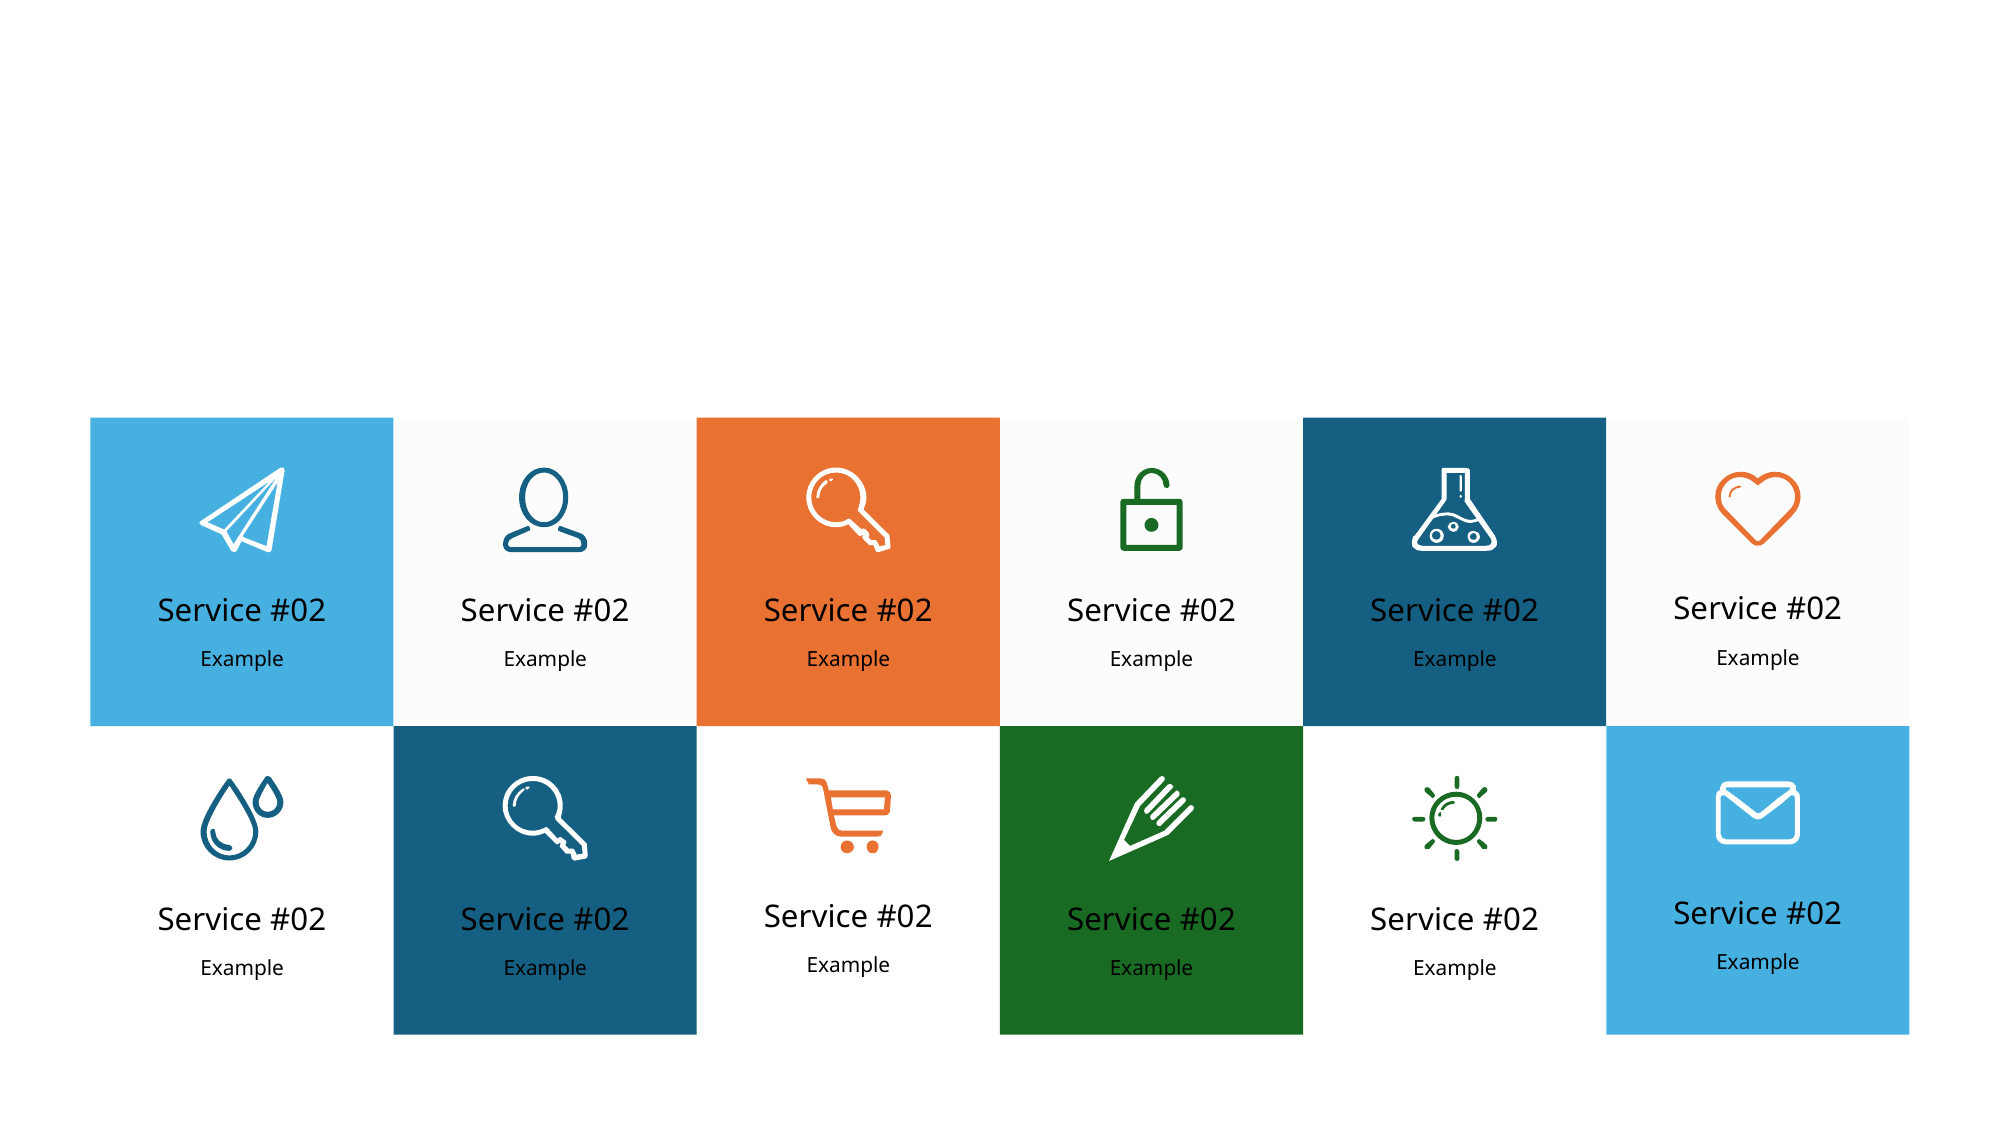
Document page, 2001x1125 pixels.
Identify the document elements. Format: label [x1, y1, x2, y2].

text_box [441, 582, 649, 677]
text_box [1411, 775, 1498, 862]
text_box [392, 416, 695, 725]
text_box [695, 416, 998, 728]
text_box [1048, 890, 1255, 986]
text_box [1048, 581, 1255, 677]
text_box [744, 888, 952, 983]
text_box [89, 416, 392, 728]
text_box [998, 416, 1302, 725]
text_box [1108, 775, 1195, 862]
text_box [1302, 416, 1605, 728]
text_box [1654, 885, 1862, 980]
text_box [744, 582, 952, 677]
text_box [1120, 467, 1183, 551]
text_box [1715, 781, 1800, 845]
text_box [199, 467, 285, 553]
text_box [998, 725, 1305, 1036]
text_box [1351, 890, 1559, 986]
text_box [1712, 468, 1804, 547]
text_box [392, 725, 698, 1036]
text_box [1605, 416, 1911, 725]
text_box [805, 777, 892, 854]
text_box [1411, 467, 1499, 552]
text_box [1351, 581, 1559, 677]
text_box [503, 526, 588, 553]
text_box [502, 775, 589, 862]
text_box [441, 890, 649, 986]
text_box [519, 467, 569, 528]
text_box [200, 775, 284, 862]
text_box [1605, 725, 1911, 1036]
text_box [138, 890, 346, 986]
text_box [805, 467, 891, 553]
text_box [1654, 580, 1862, 675]
text_box [138, 582, 346, 677]
